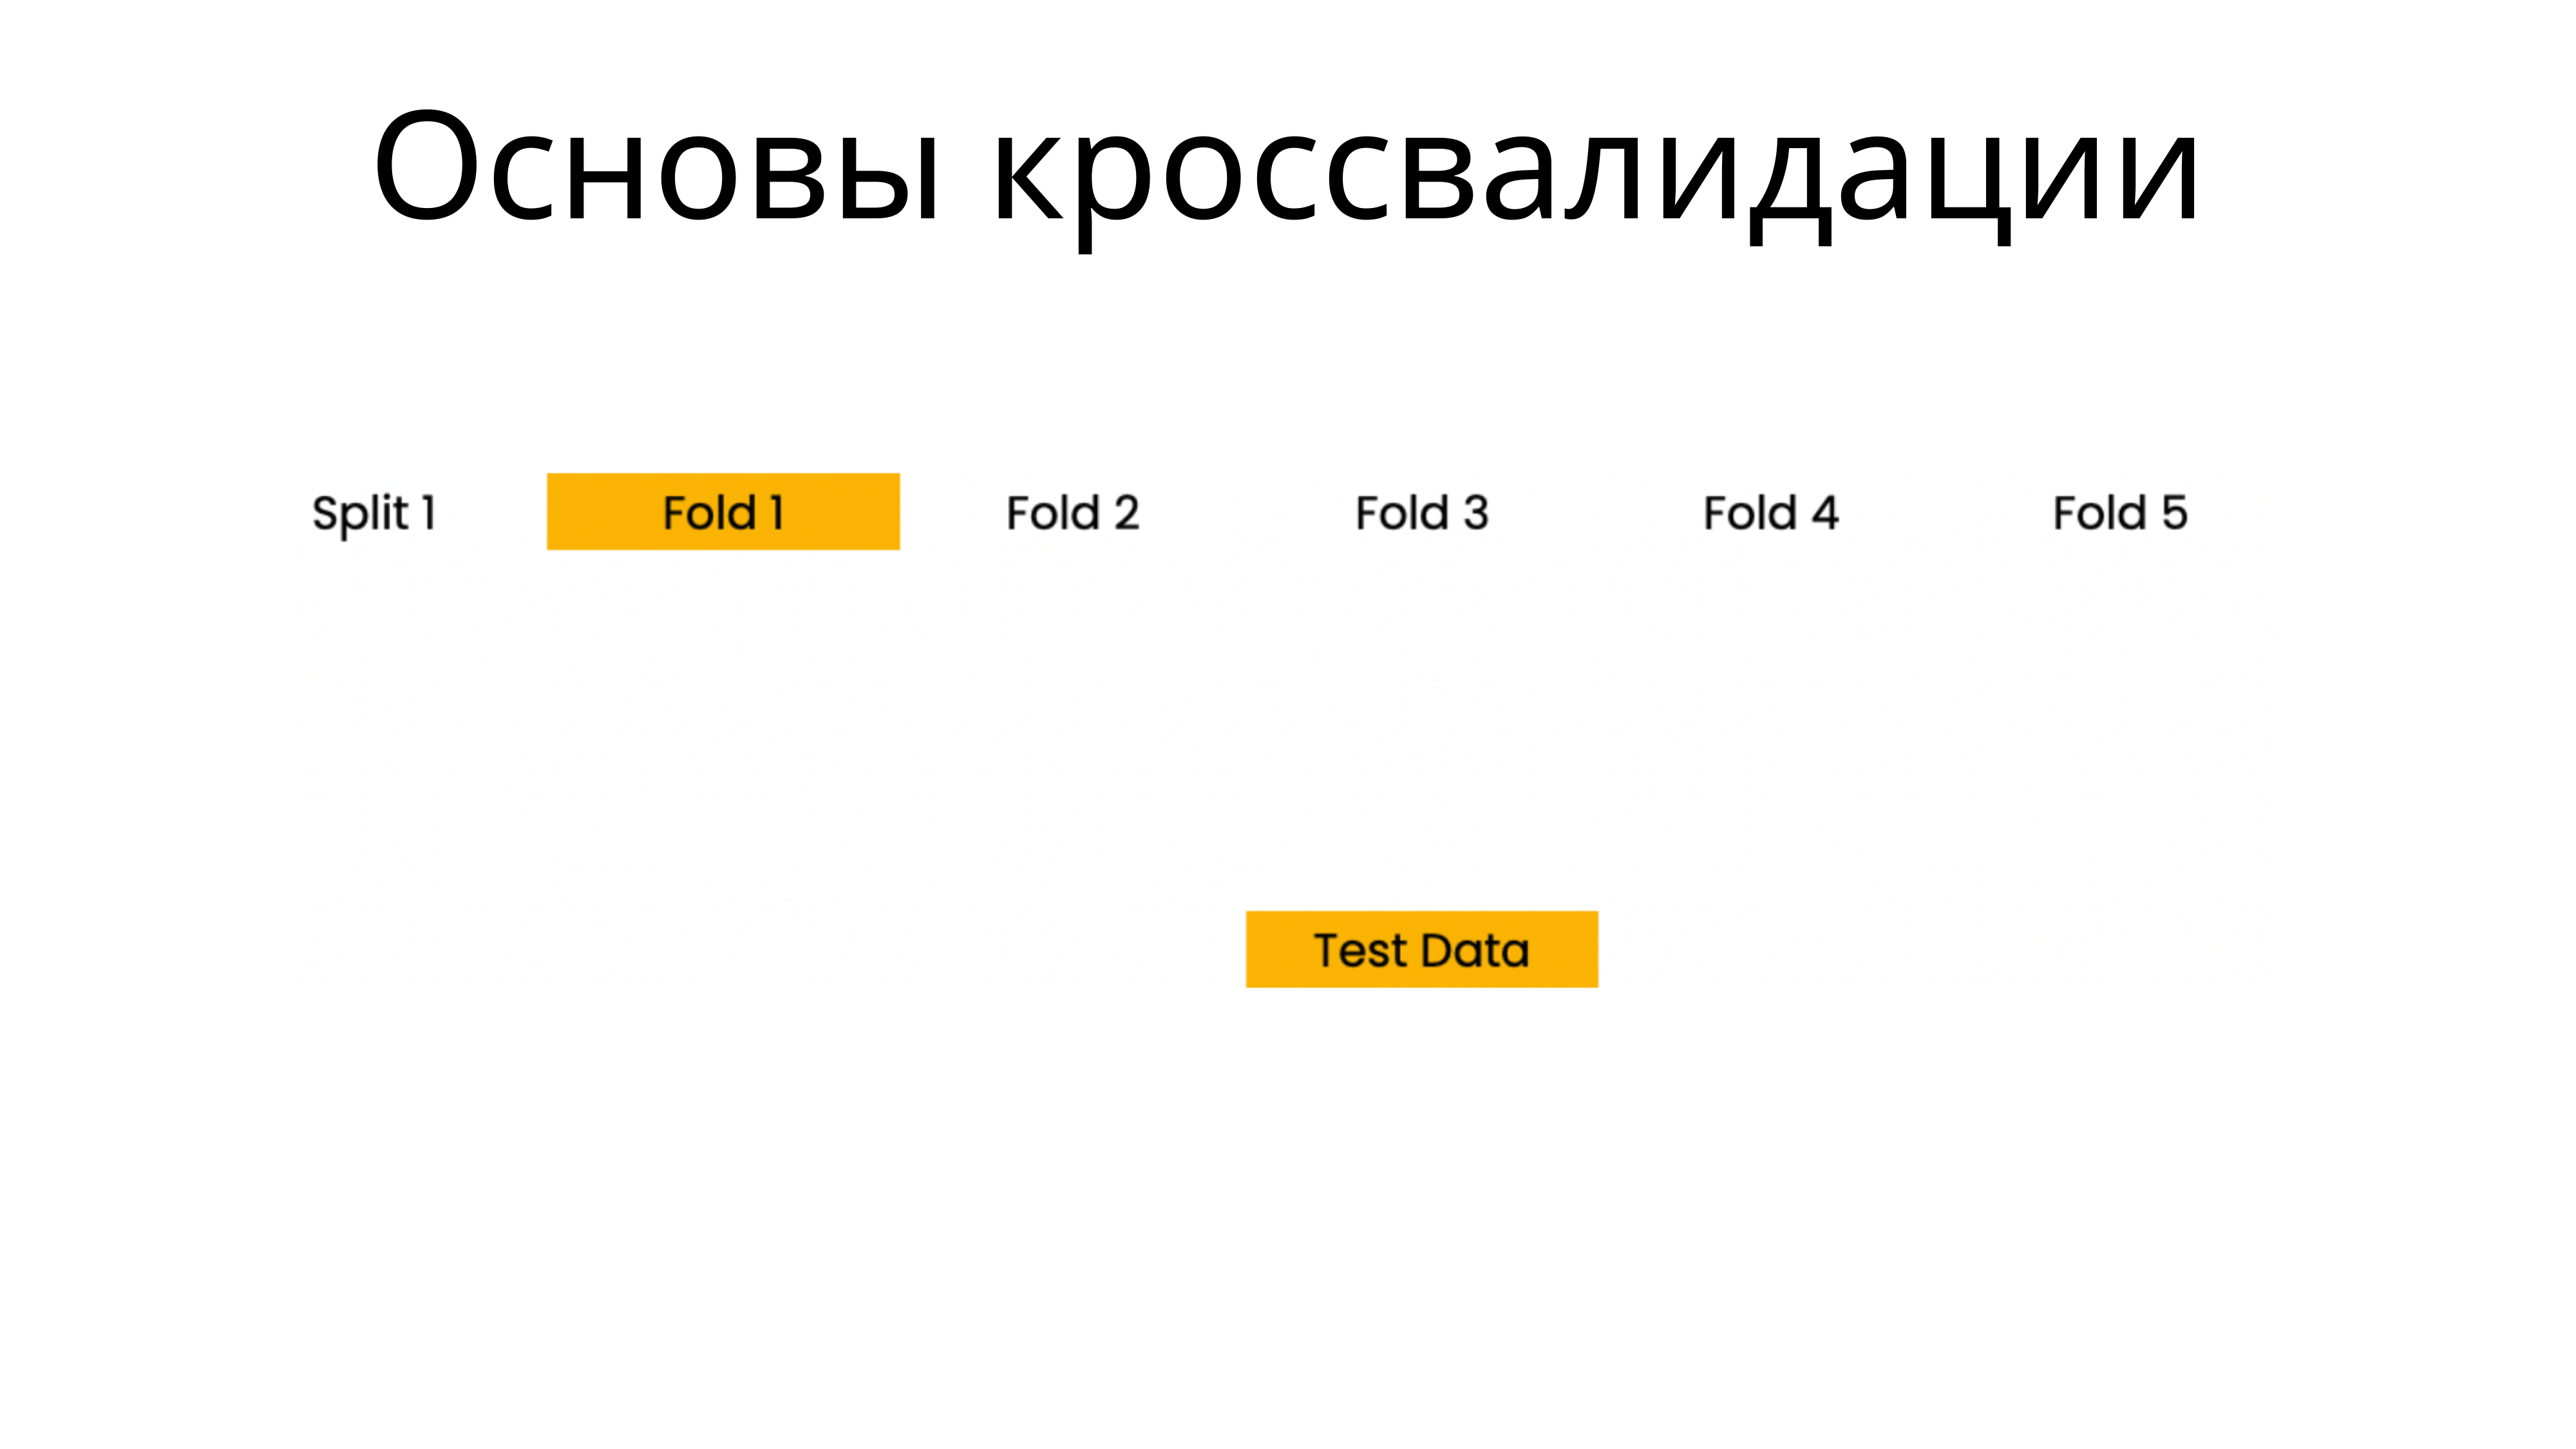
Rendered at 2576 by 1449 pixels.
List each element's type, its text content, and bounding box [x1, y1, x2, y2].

picture [295, 468, 2281, 1032]
text_box Основы кроссвалидации [1, 37, 2575, 279]
